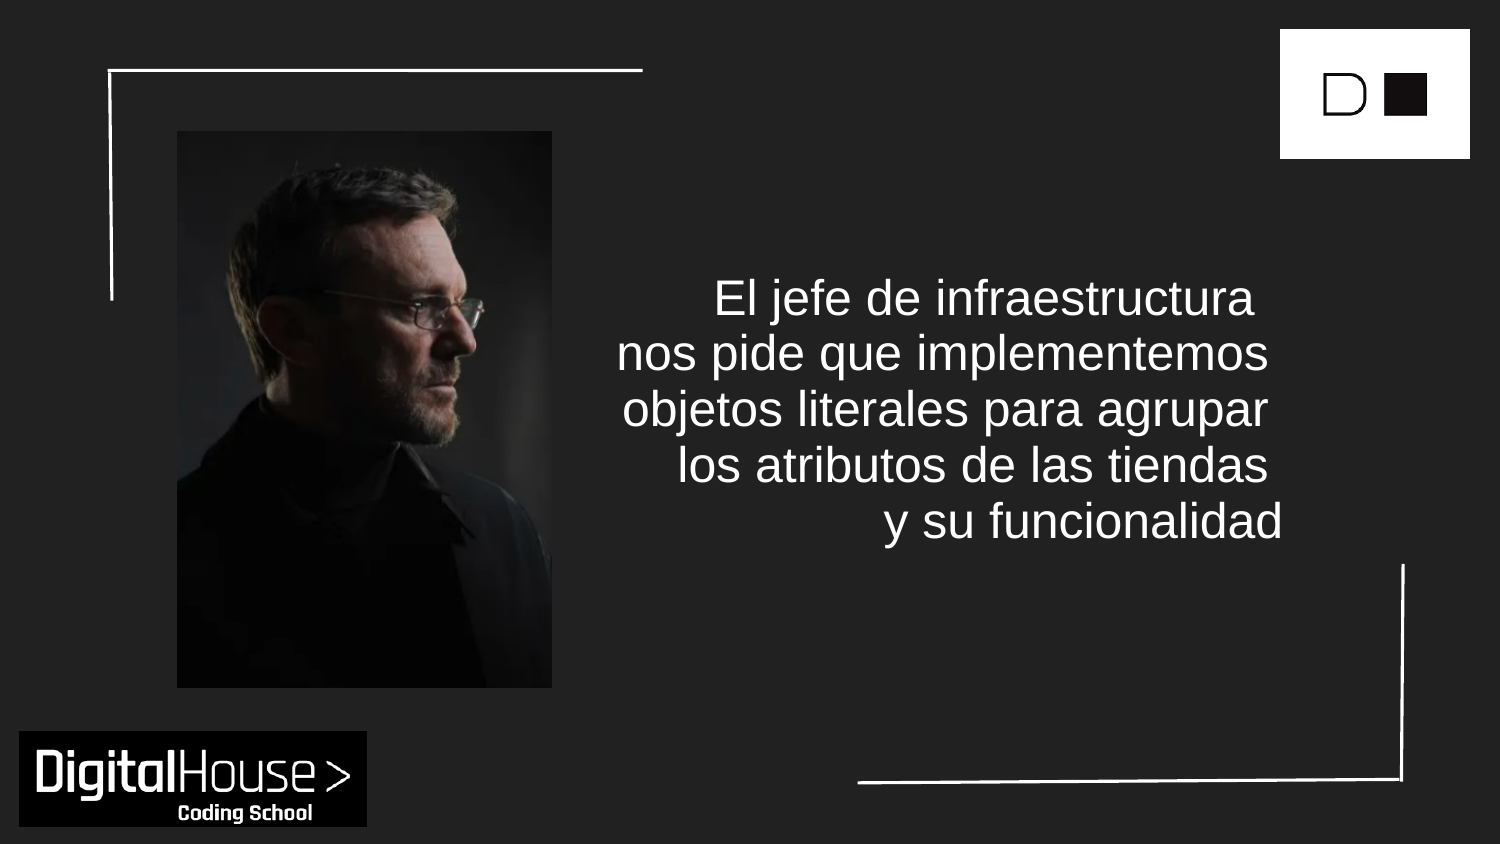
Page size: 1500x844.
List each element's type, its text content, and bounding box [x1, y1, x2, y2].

title El jefe de infraestructura nos pide que implementemos objetos literales para agrupar los atributos de las tiendas y su funcionalidad [161, 73, 1299, 745]
picture [177, 130, 552, 688]
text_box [857, 779, 1396, 784]
picture [18, 730, 367, 828]
picture [1279, 29, 1470, 160]
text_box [109, 72, 113, 301]
